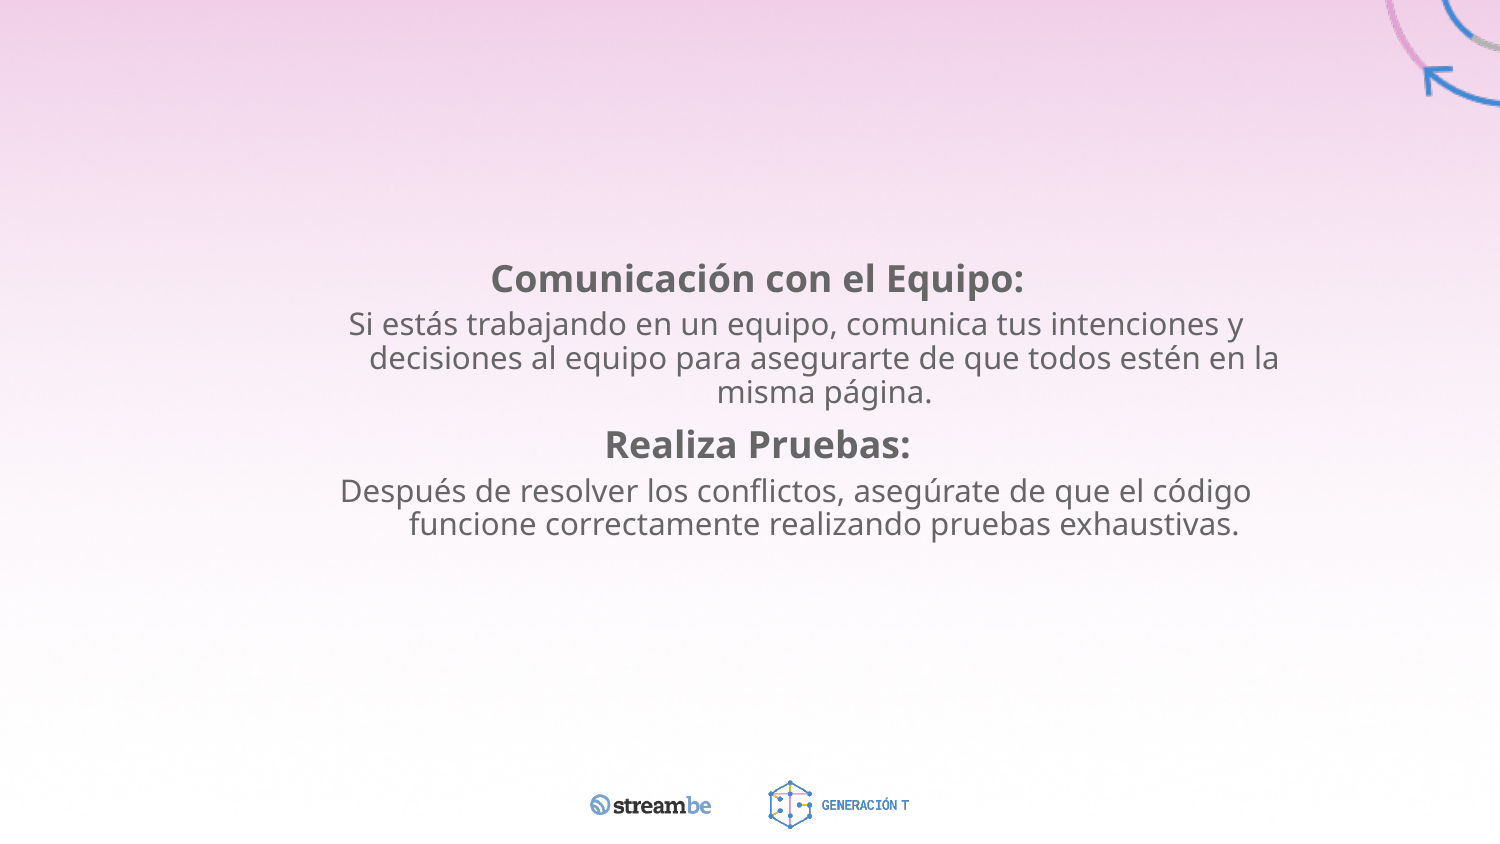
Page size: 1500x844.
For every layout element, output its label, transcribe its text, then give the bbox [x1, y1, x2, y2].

subtitle Comunicación con el Equipo: Si estás trabajando en un equipo, comunica tus intenciones y decisiones al equipo para asegurarte de que todos estén en la misma página. Realiza Pruebas: Después de resolver los conflictos, asegúrate de que el código funcione correctamente realizando pruebas exhaustivas. [187, 254, 1313, 647]
picture [0, 0, 1500, 844]
